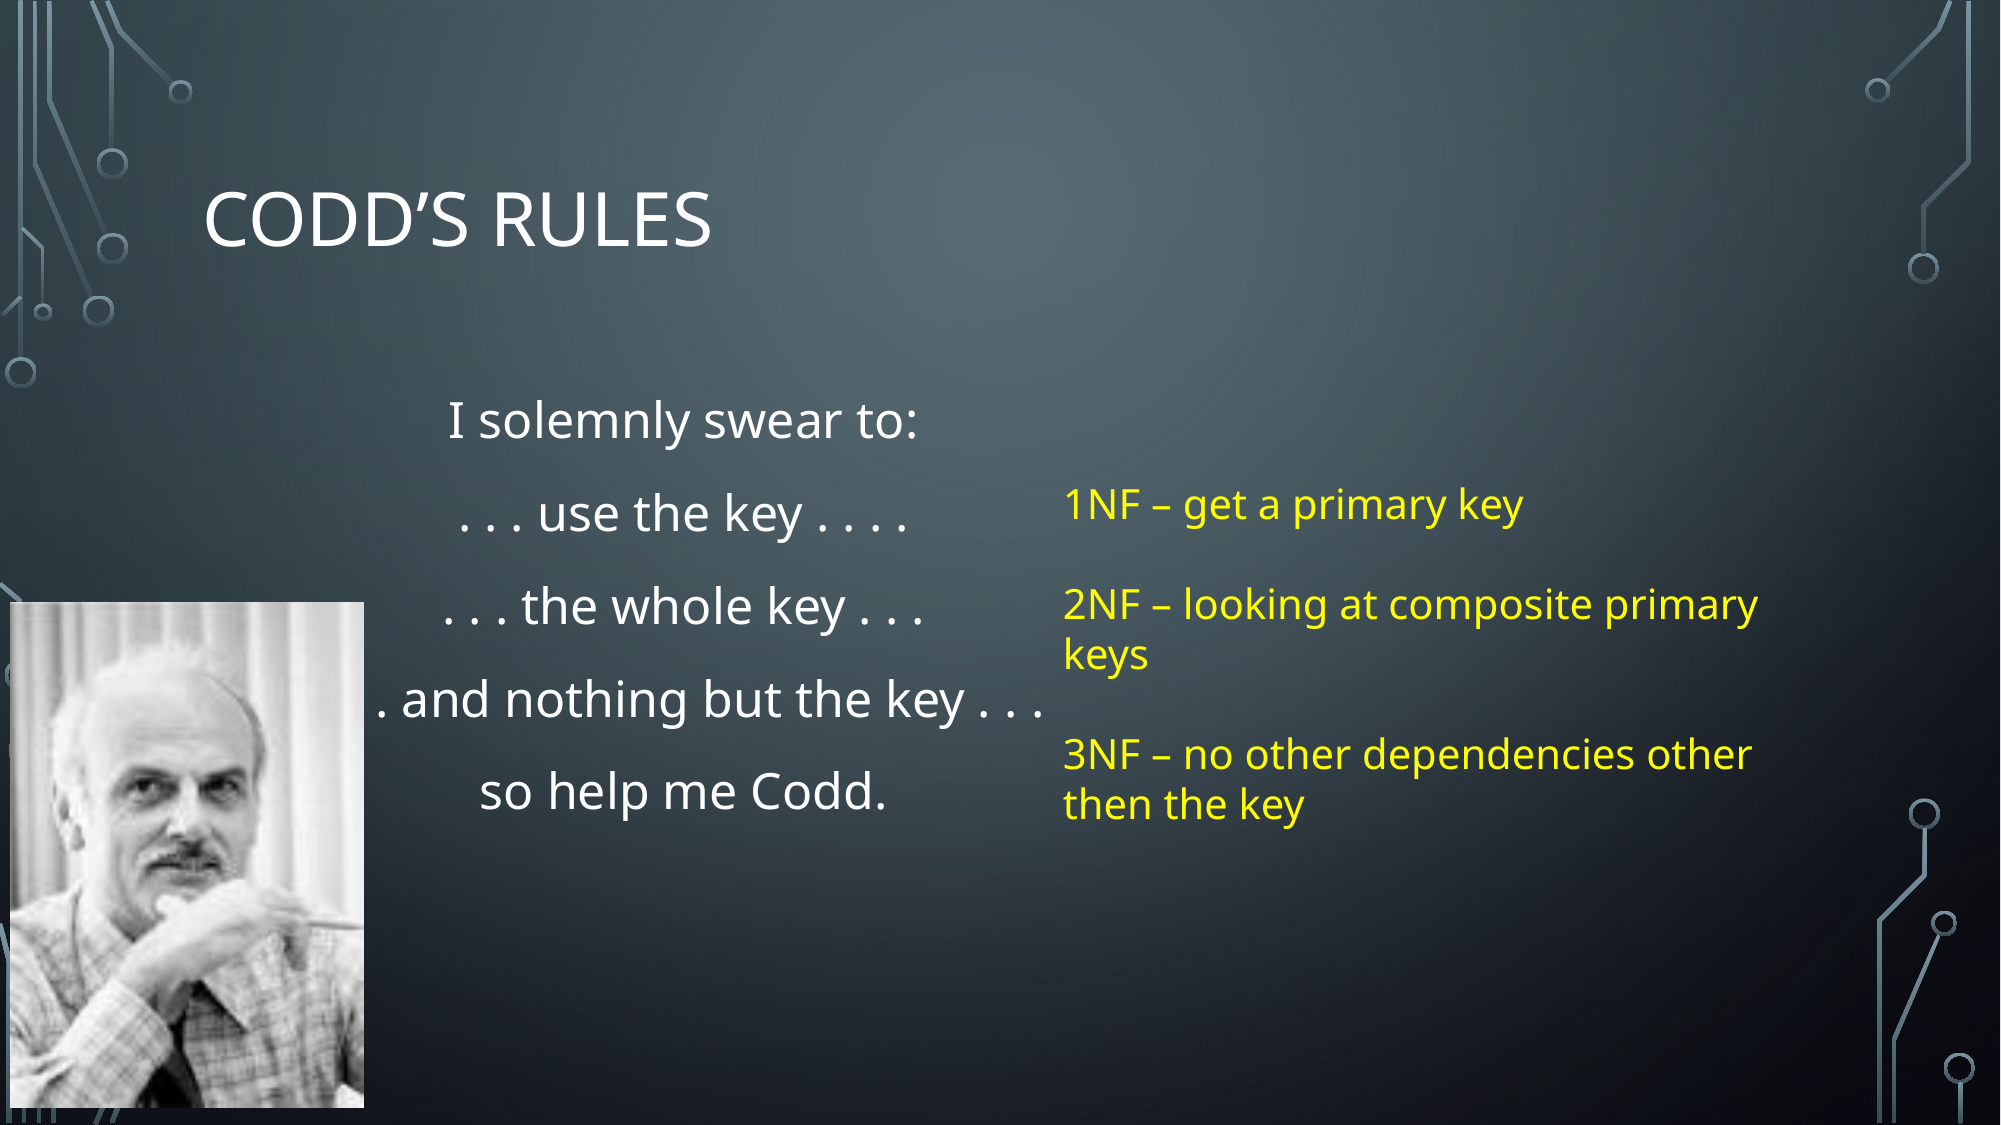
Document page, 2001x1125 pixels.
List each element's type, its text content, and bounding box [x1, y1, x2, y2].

picture [10, 602, 364, 1108]
text_box 1NF – get a primary key 2NF – looking at composite primary keys 3NF – no other dependencies other then the key [1048, 470, 1843, 836]
title Codd’s rules [187, 101, 1813, 344]
list I solemnly swear to: . . . use the key . . . . . . . the whole key . . . . . . and nothing but the key . . . so help me Codd. [187, 369, 1181, 950]
